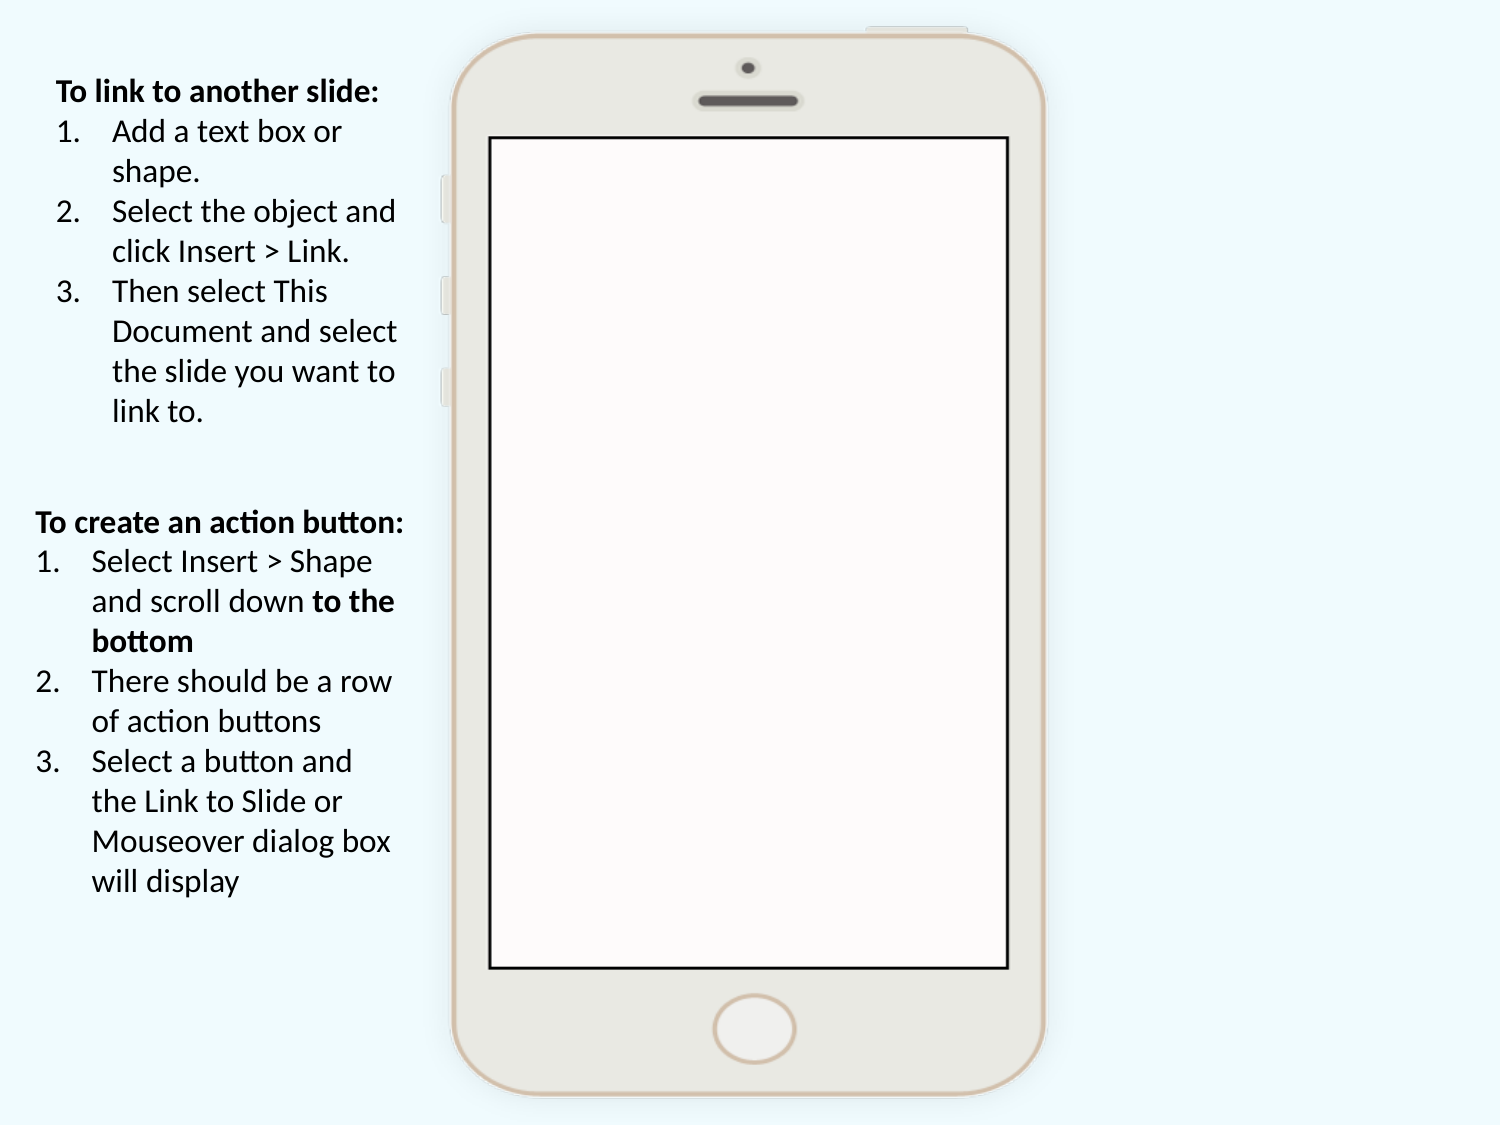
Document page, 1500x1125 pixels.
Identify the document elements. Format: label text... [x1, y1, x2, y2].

text_box To link to another slide: Add a text box or shape. Select the object and click Insert > Link. Then select This Document and select the slide you want to link to. [41, 62, 441, 437]
text_box To create an action button: Select Insert > Shape and scroll down to the bottom There should be a row of action buttons Select a button and the Link to Slide or Mouseover dialog box will display [20, 492, 421, 907]
picture [417, 0, 1078, 1122]
